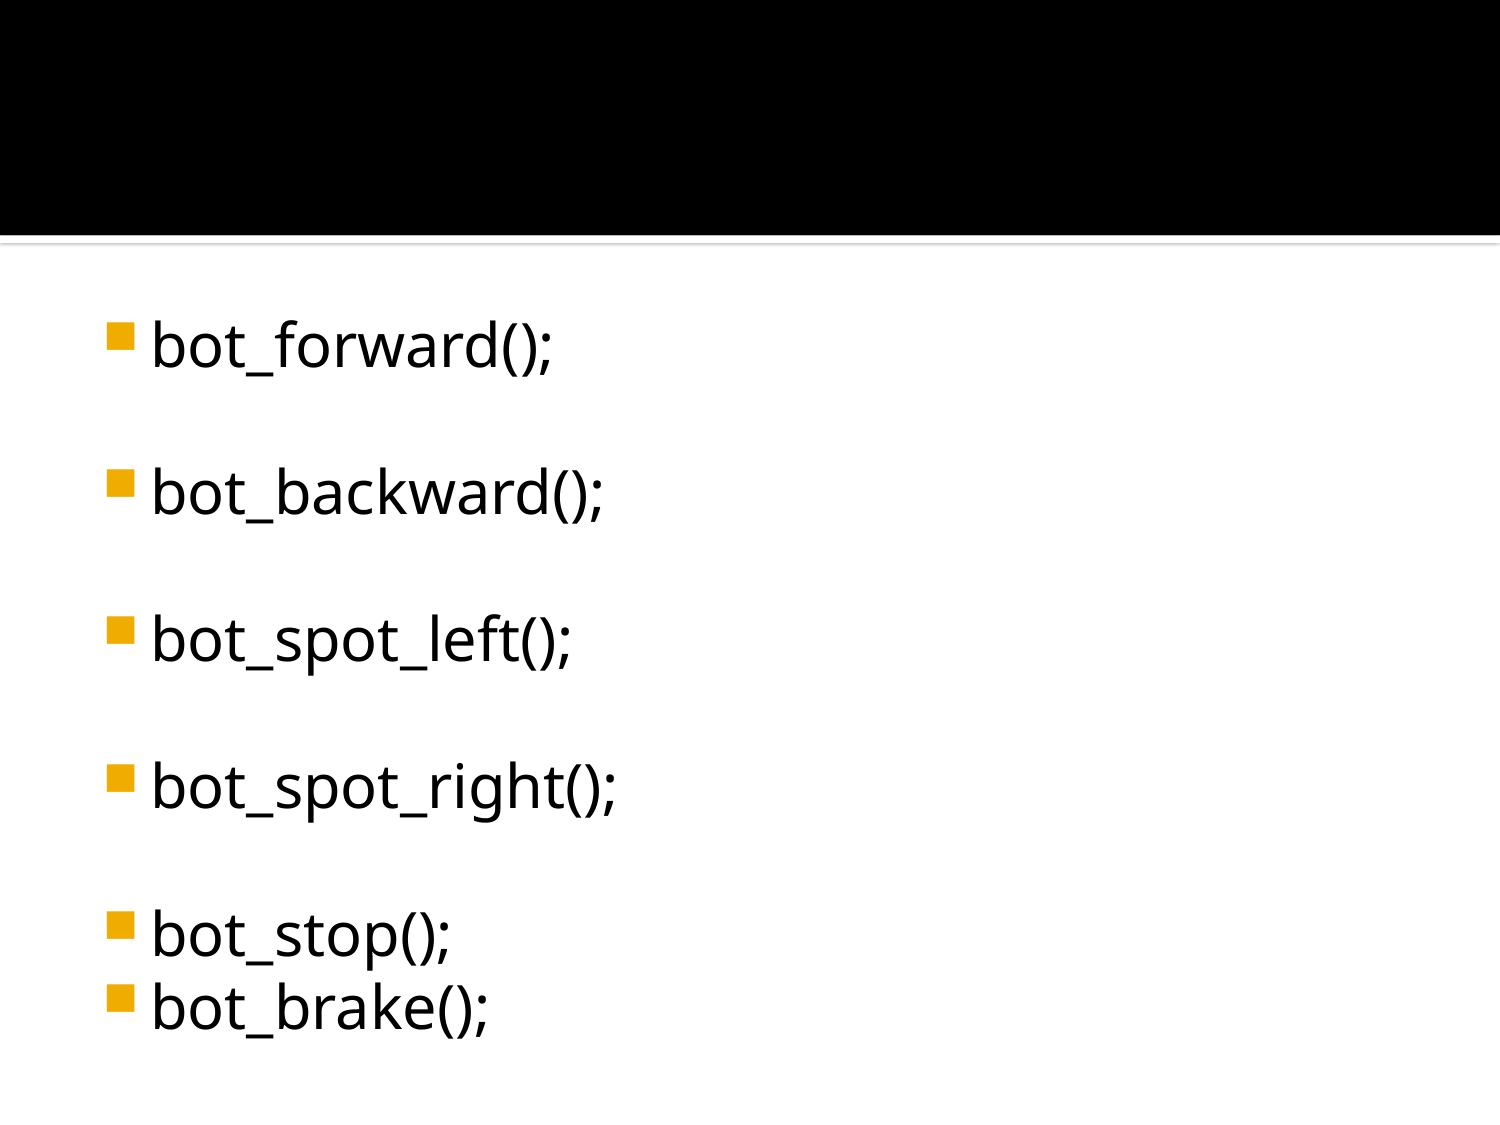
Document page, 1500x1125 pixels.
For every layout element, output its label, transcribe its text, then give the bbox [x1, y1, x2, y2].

list bot_forward(); bot_backward(); bot_spot_left(); bot_spot_right(); bot_stop(); bot_brake(); [75, 291, 1425, 1050]
